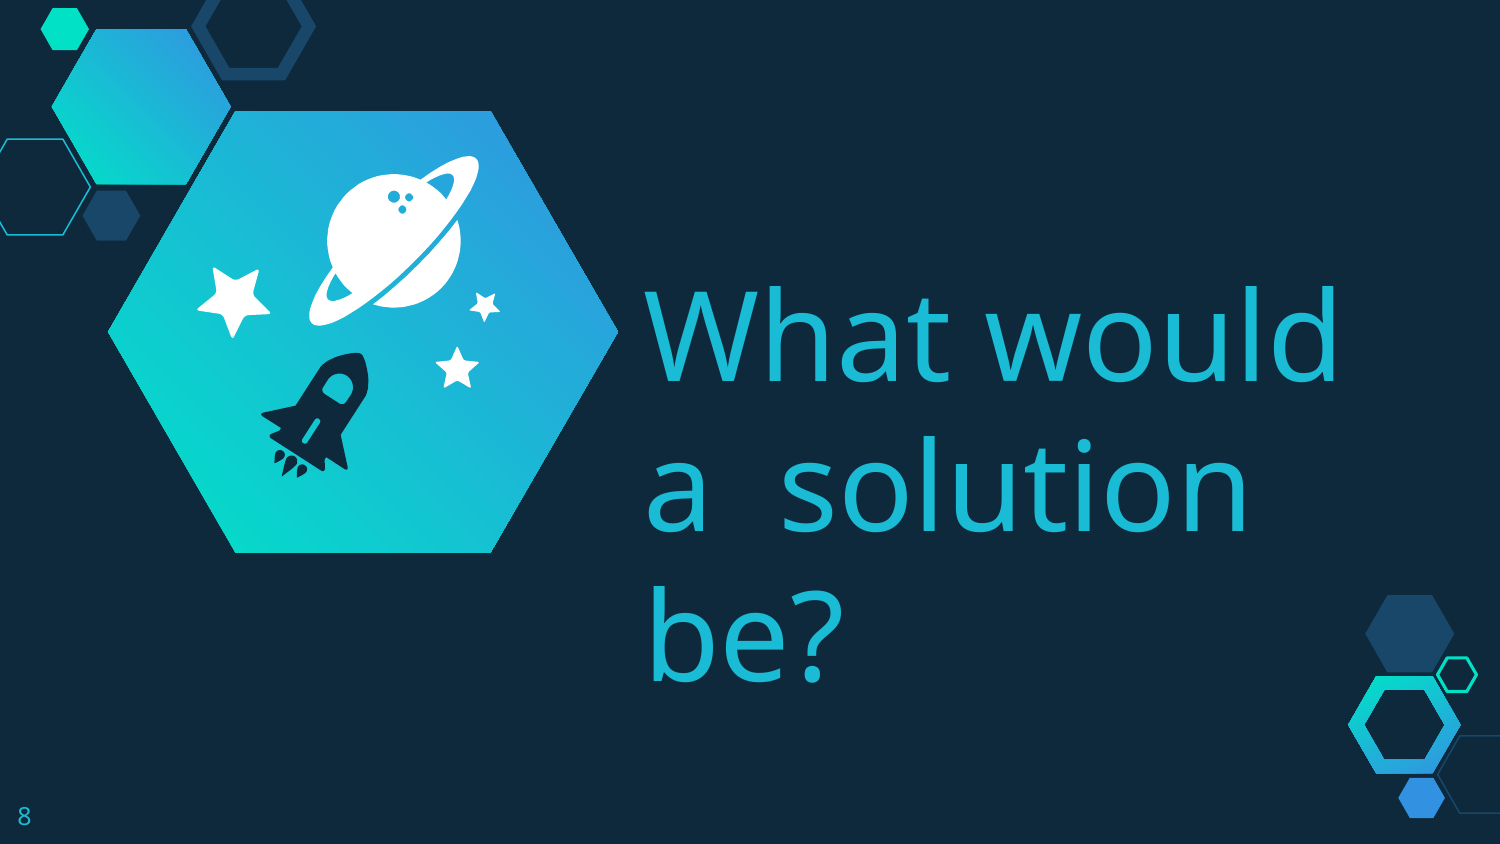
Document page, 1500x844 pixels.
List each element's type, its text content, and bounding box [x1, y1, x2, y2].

slide_number 8 [2, 785, 93, 844]
title What would a solution be? [628, 241, 1447, 433]
text_box [108, 111, 618, 553]
text_box [197, 267, 271, 338]
text_box [435, 346, 479, 388]
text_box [309, 155, 479, 326]
text_box [483, 293, 500, 322]
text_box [263, 360, 377, 475]
